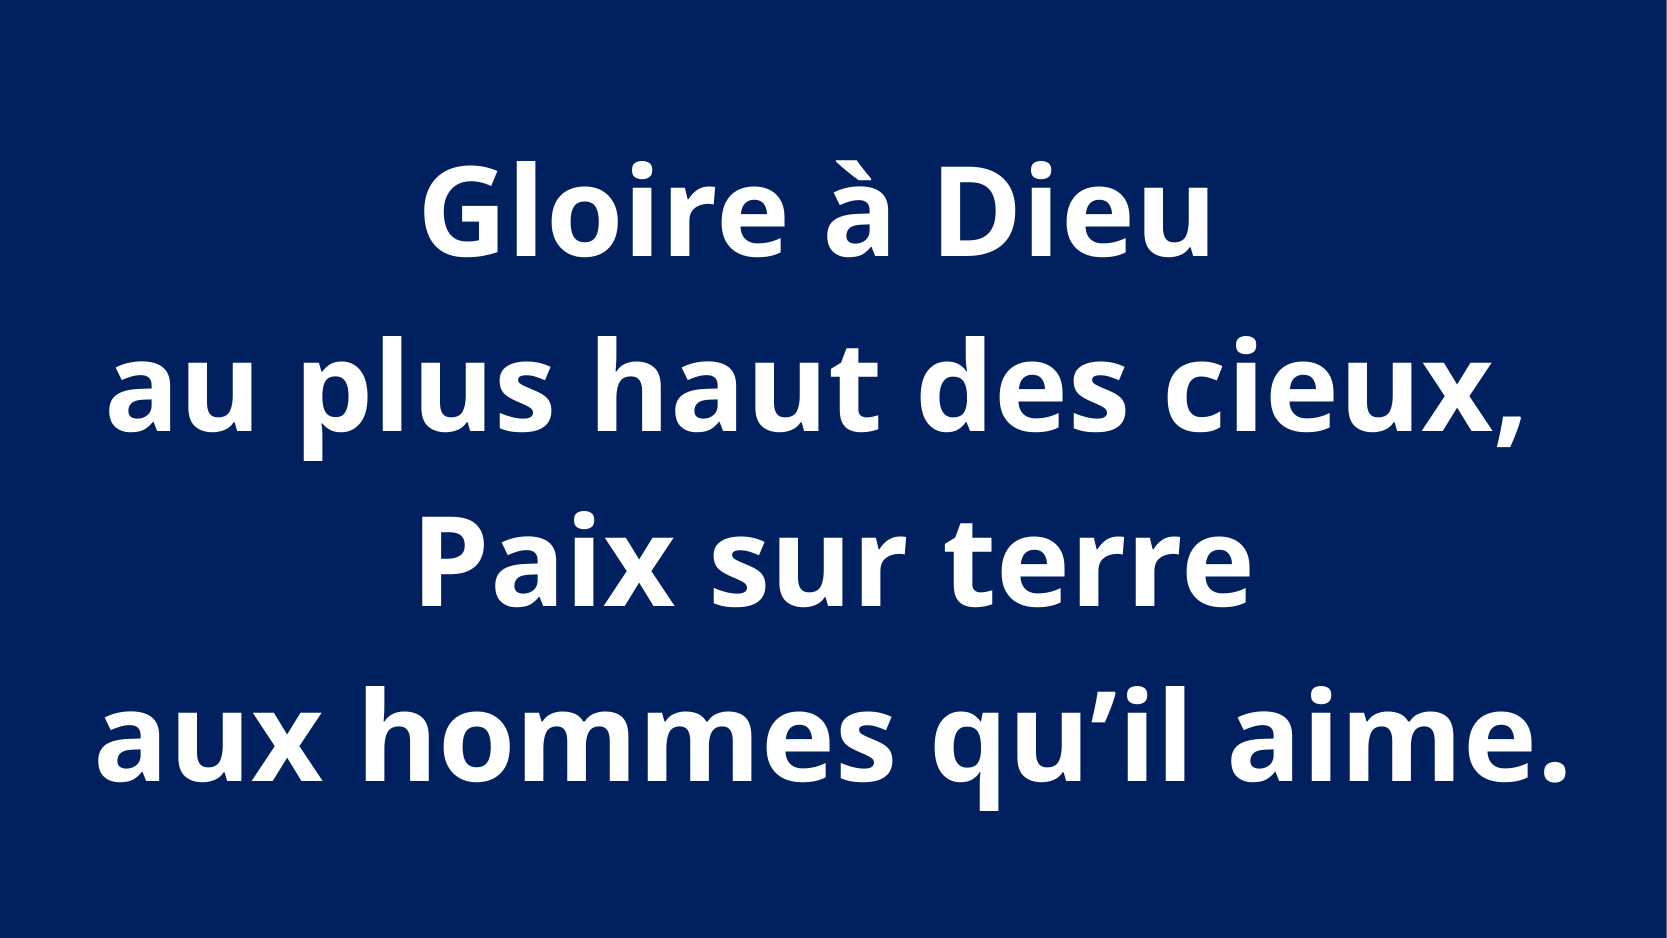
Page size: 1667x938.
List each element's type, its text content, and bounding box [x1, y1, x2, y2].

list Gloire à Dieu au plus haut des cieux, Paix sur terre aux hommes qu’il aime. [0, 0, 1667, 938]
